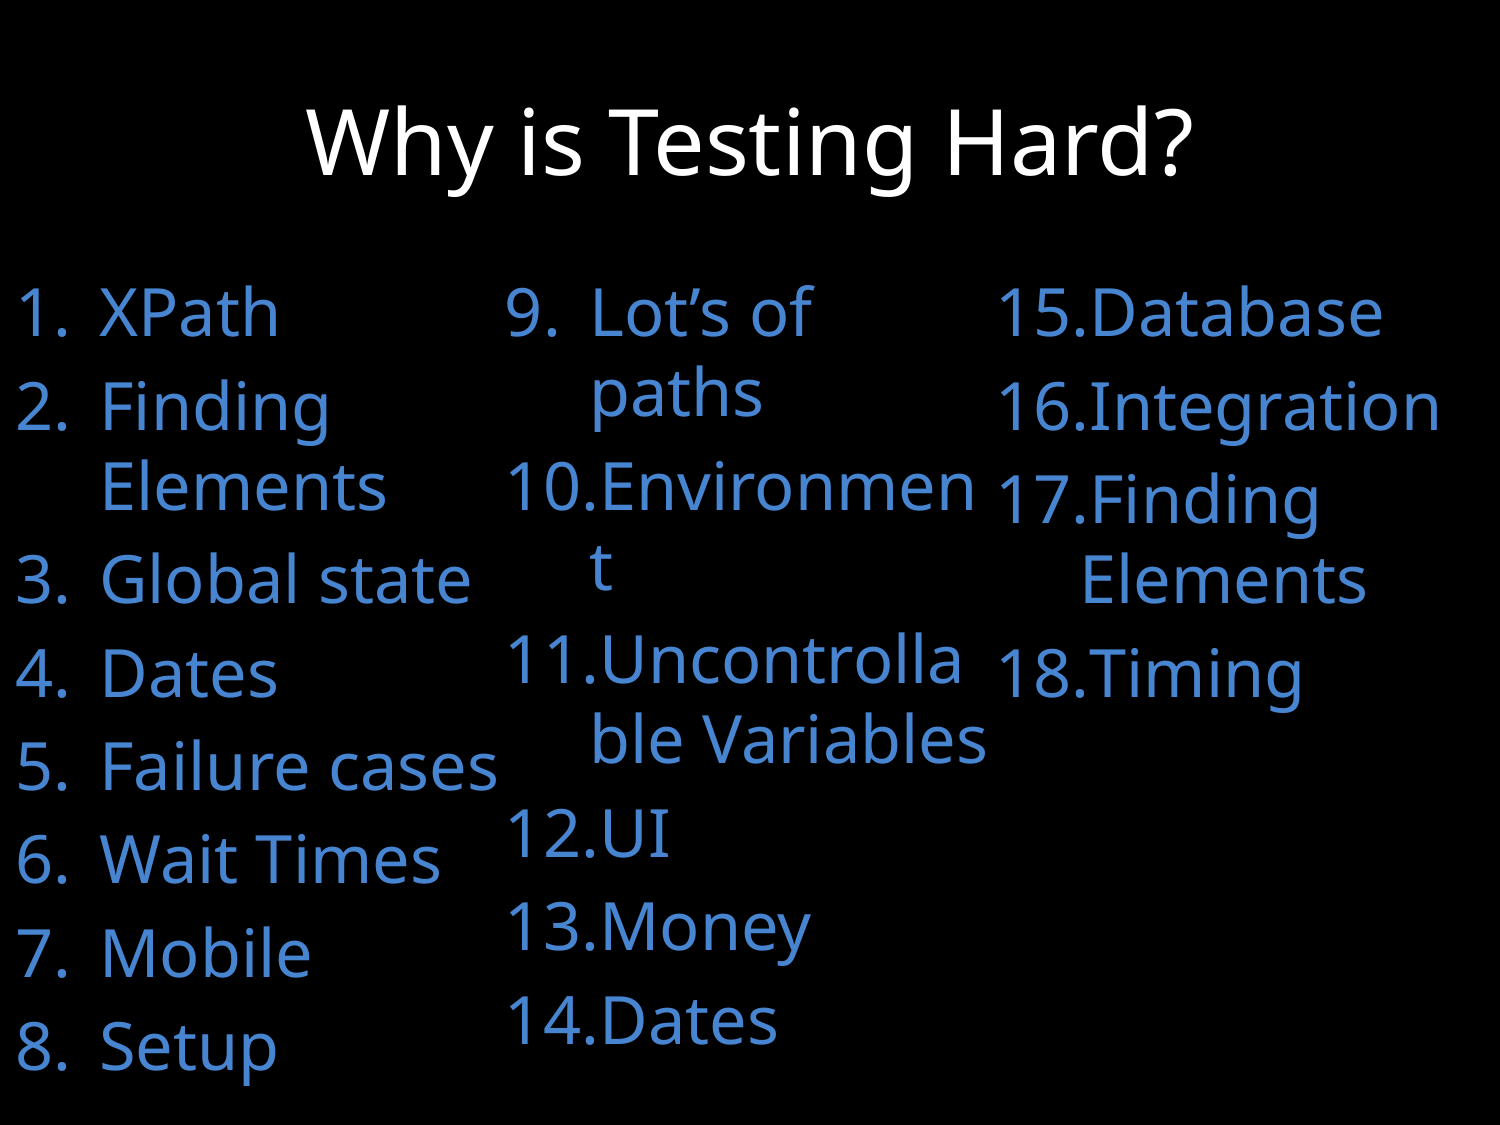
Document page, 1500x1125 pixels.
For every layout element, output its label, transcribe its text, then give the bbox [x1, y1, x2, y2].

title Why is Testing Hard? [75, 45, 1425, 233]
list XPath Finding Elements Global state Dates Failure cases Wait Times Mobile Setup Lot’s of paths Environment Uncontrollable Variables UI Money Dates Database Integration Finding Elements Timing [0, 262, 1500, 1113]
